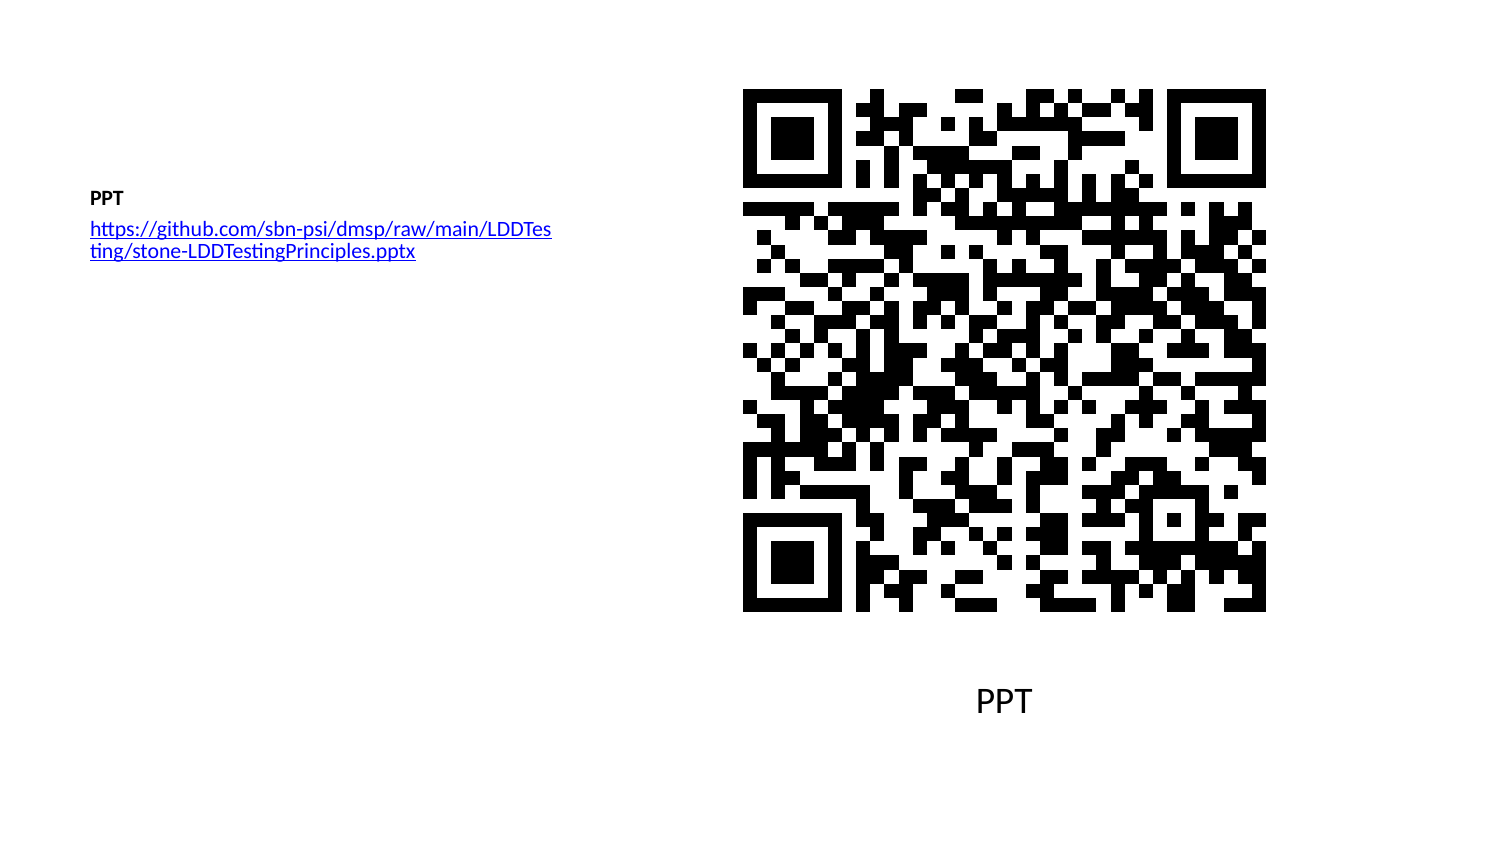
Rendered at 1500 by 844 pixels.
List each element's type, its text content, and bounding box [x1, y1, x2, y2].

list PPT https://github.com/sbn-psi/dmsp/raw/main/LDDTesting/stone-LDDTestingPrinciples.pptx [75, 176, 569, 754]
picture [687, 32, 1324, 669]
text_box PPT [585, 668, 1423, 753]
